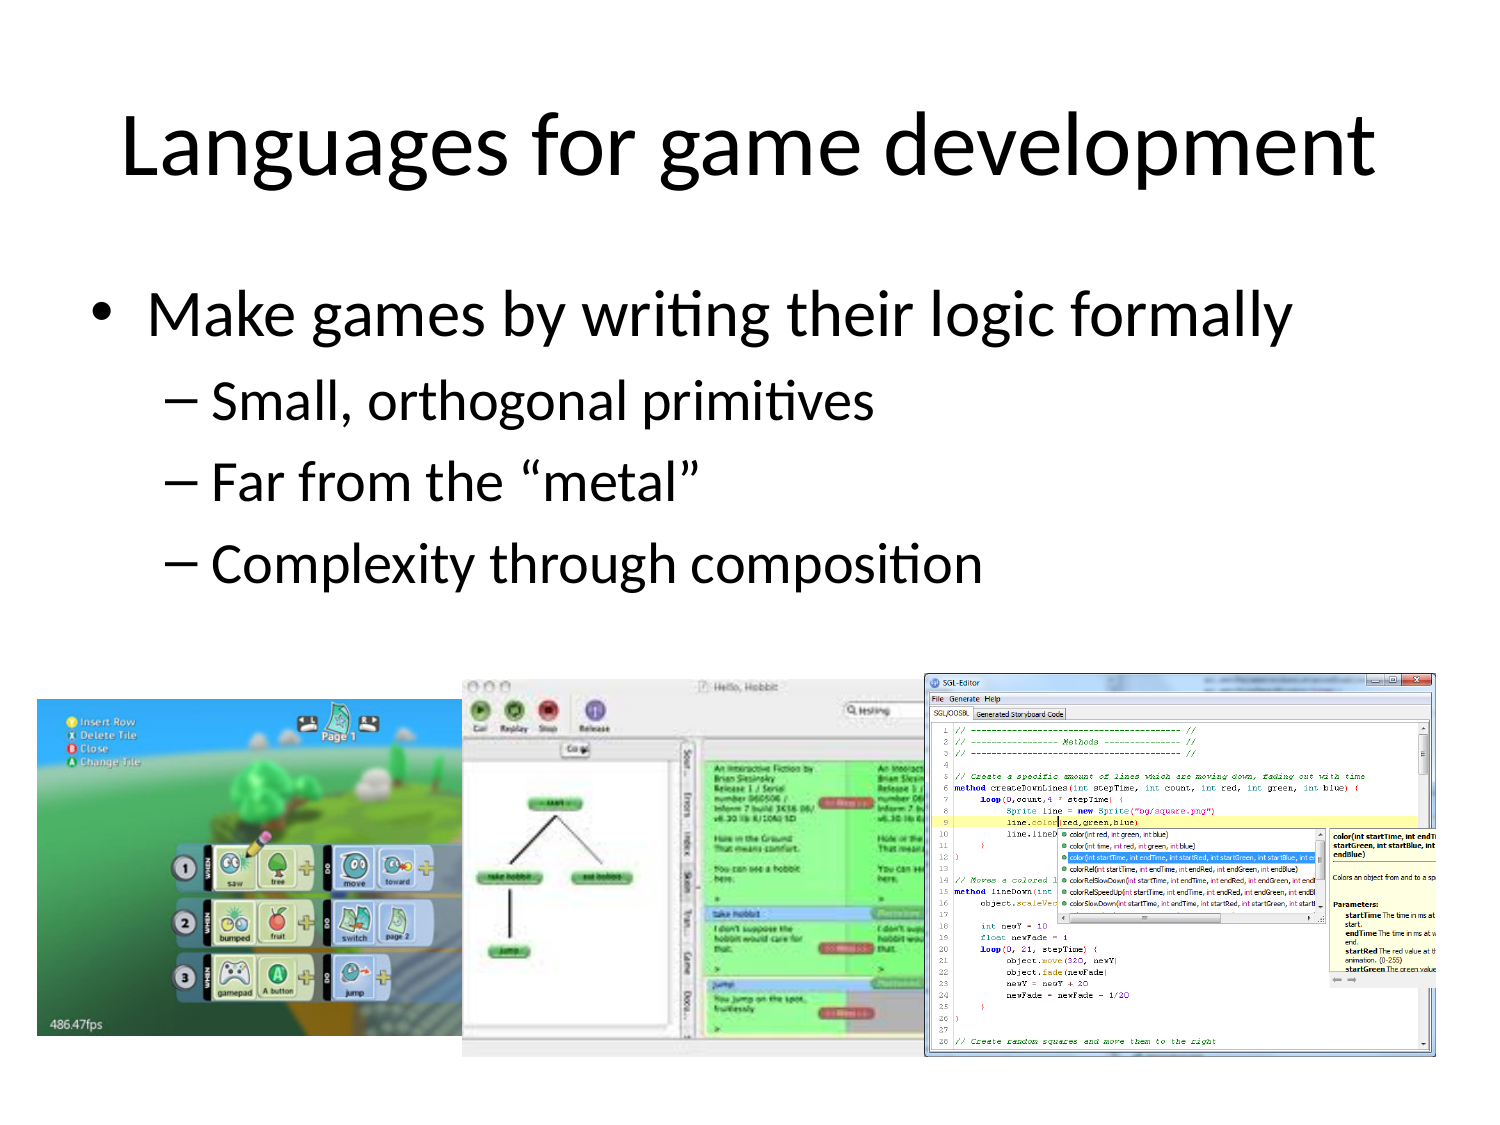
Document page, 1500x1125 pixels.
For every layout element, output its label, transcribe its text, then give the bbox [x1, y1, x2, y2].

title Languages for game development [75, 45, 1425, 233]
list Make games by writing their logic formally Small, orthogonal primitives Far from the “metal” Complexity through composition [75, 262, 1425, 671]
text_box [37, 673, 1436, 1057]
